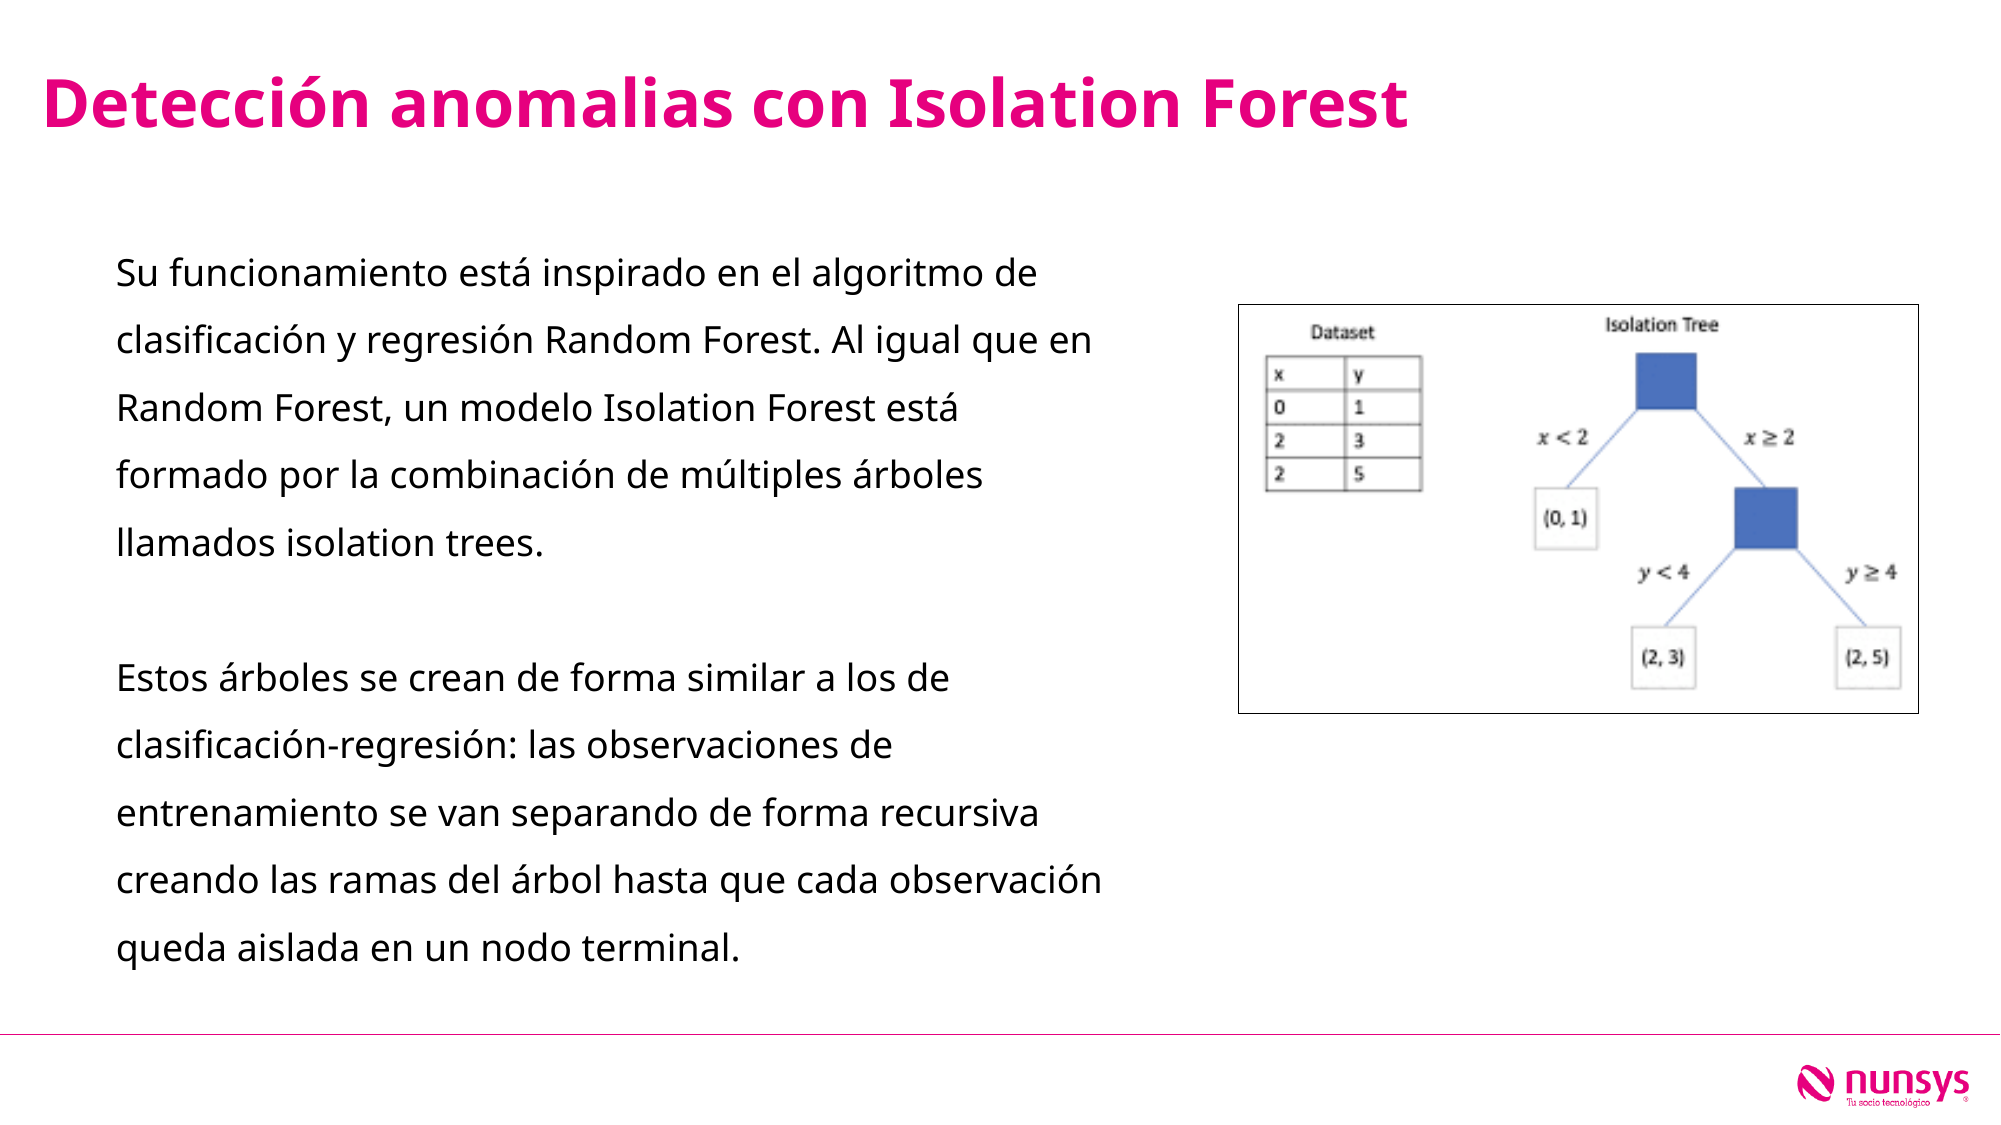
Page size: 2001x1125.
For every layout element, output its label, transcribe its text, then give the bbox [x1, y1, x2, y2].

text_box Detección anomalias con Isolation Forest [26, 53, 1425, 149]
picture [1238, 304, 1919, 714]
picture [1791, 1056, 1975, 1114]
text_box Su funcionamiento está inspirado en el algoritmo de clasificación y regresión Random Forest. Al igual que en Random Forest, un modelo Isolation Forest está formado por la combinación de múltiples árboles llamados isolation trees. Estos árboles se crean de forma similar a los de clasificación-regresión: las observaciones de entrenamiento se van separando de forma recursiva creando las ramas del árbol hasta que cada observación queda aislada en un nodo terminal. [101, 219, 1136, 1112]
